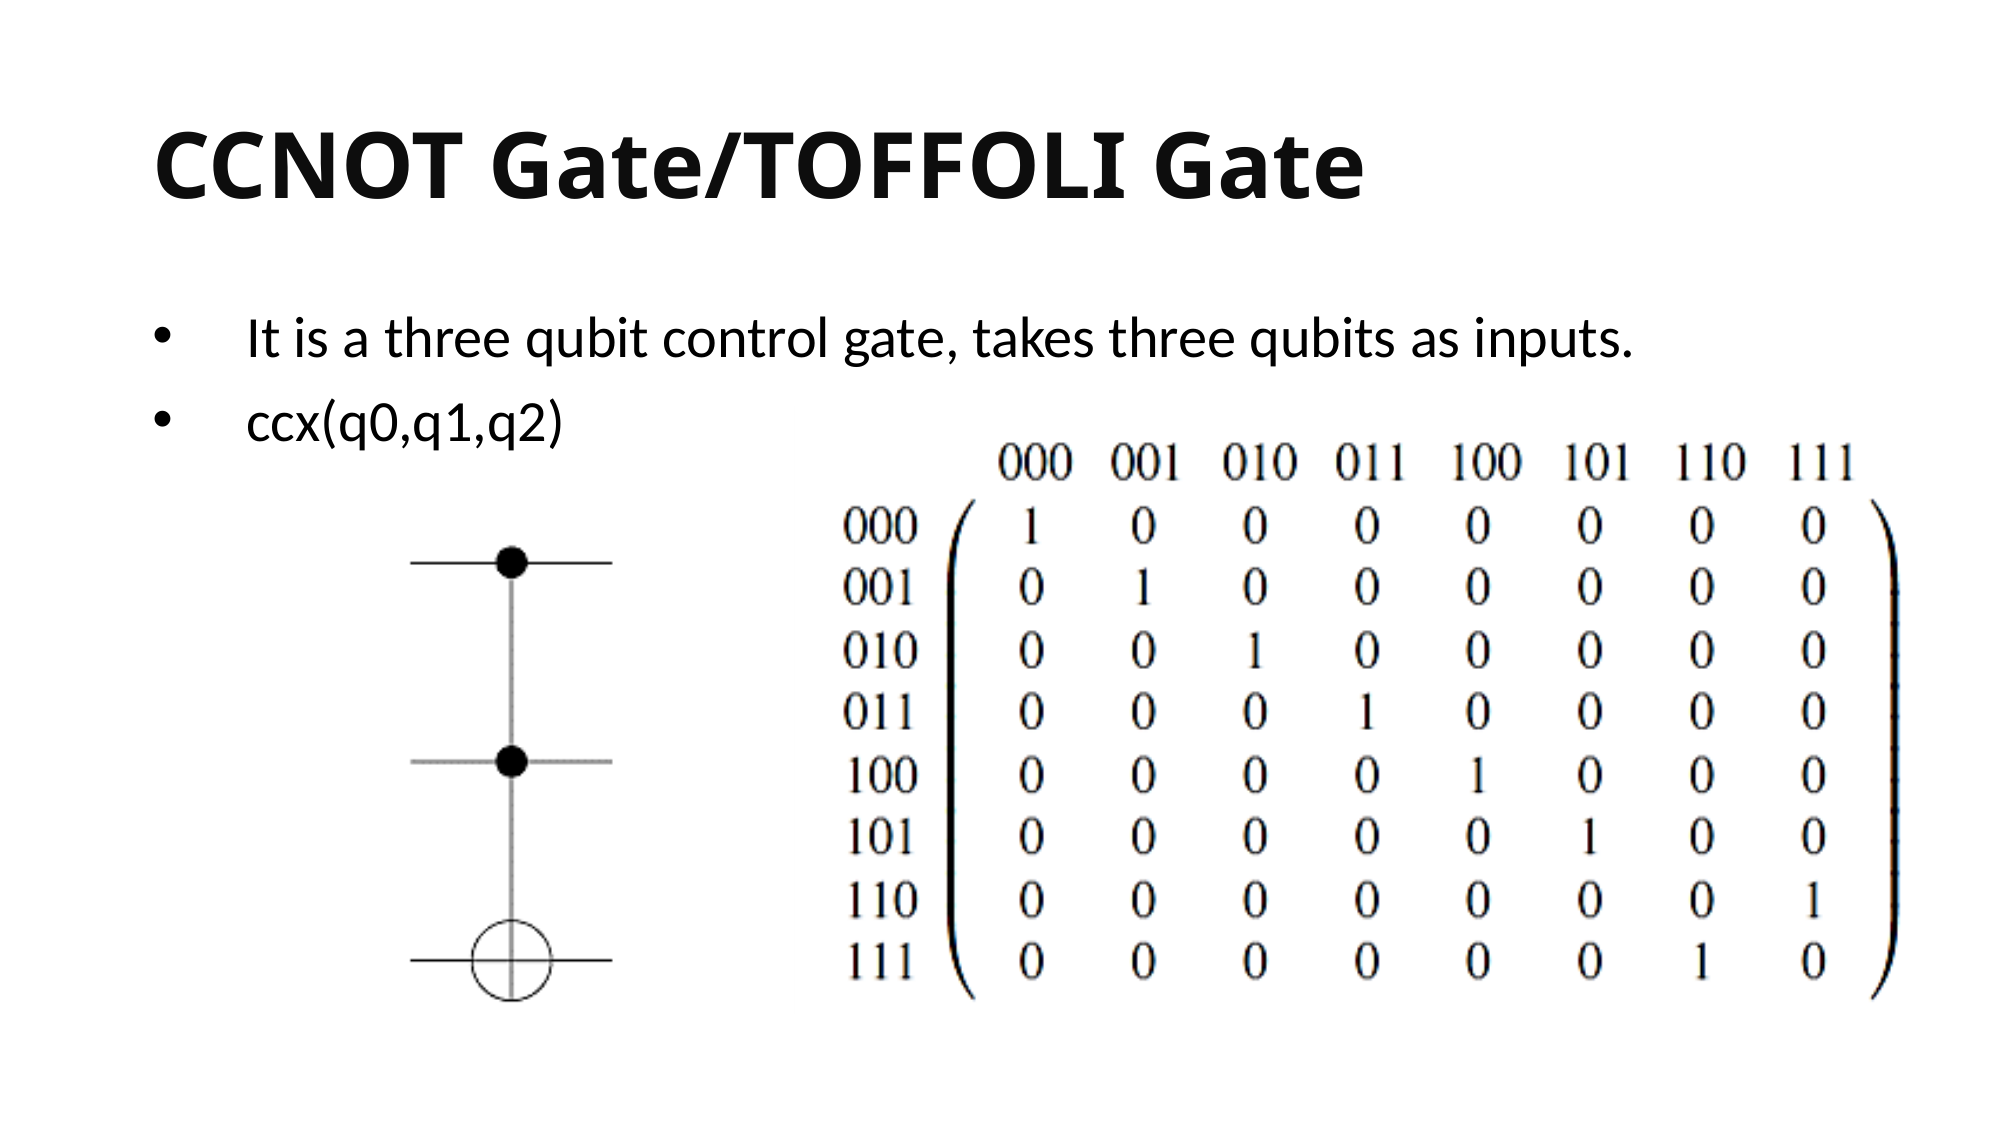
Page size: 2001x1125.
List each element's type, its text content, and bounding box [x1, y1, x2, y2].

title CCNOT Gate/TOFFOLI Gate [137, 59, 1863, 278]
picture [349, 518, 674, 1014]
picture [793, 406, 1952, 1014]
list It is a three qubit control gate, takes three qubits as inputs. ccx(q0,q1,q2) [137, 299, 1863, 1014]
